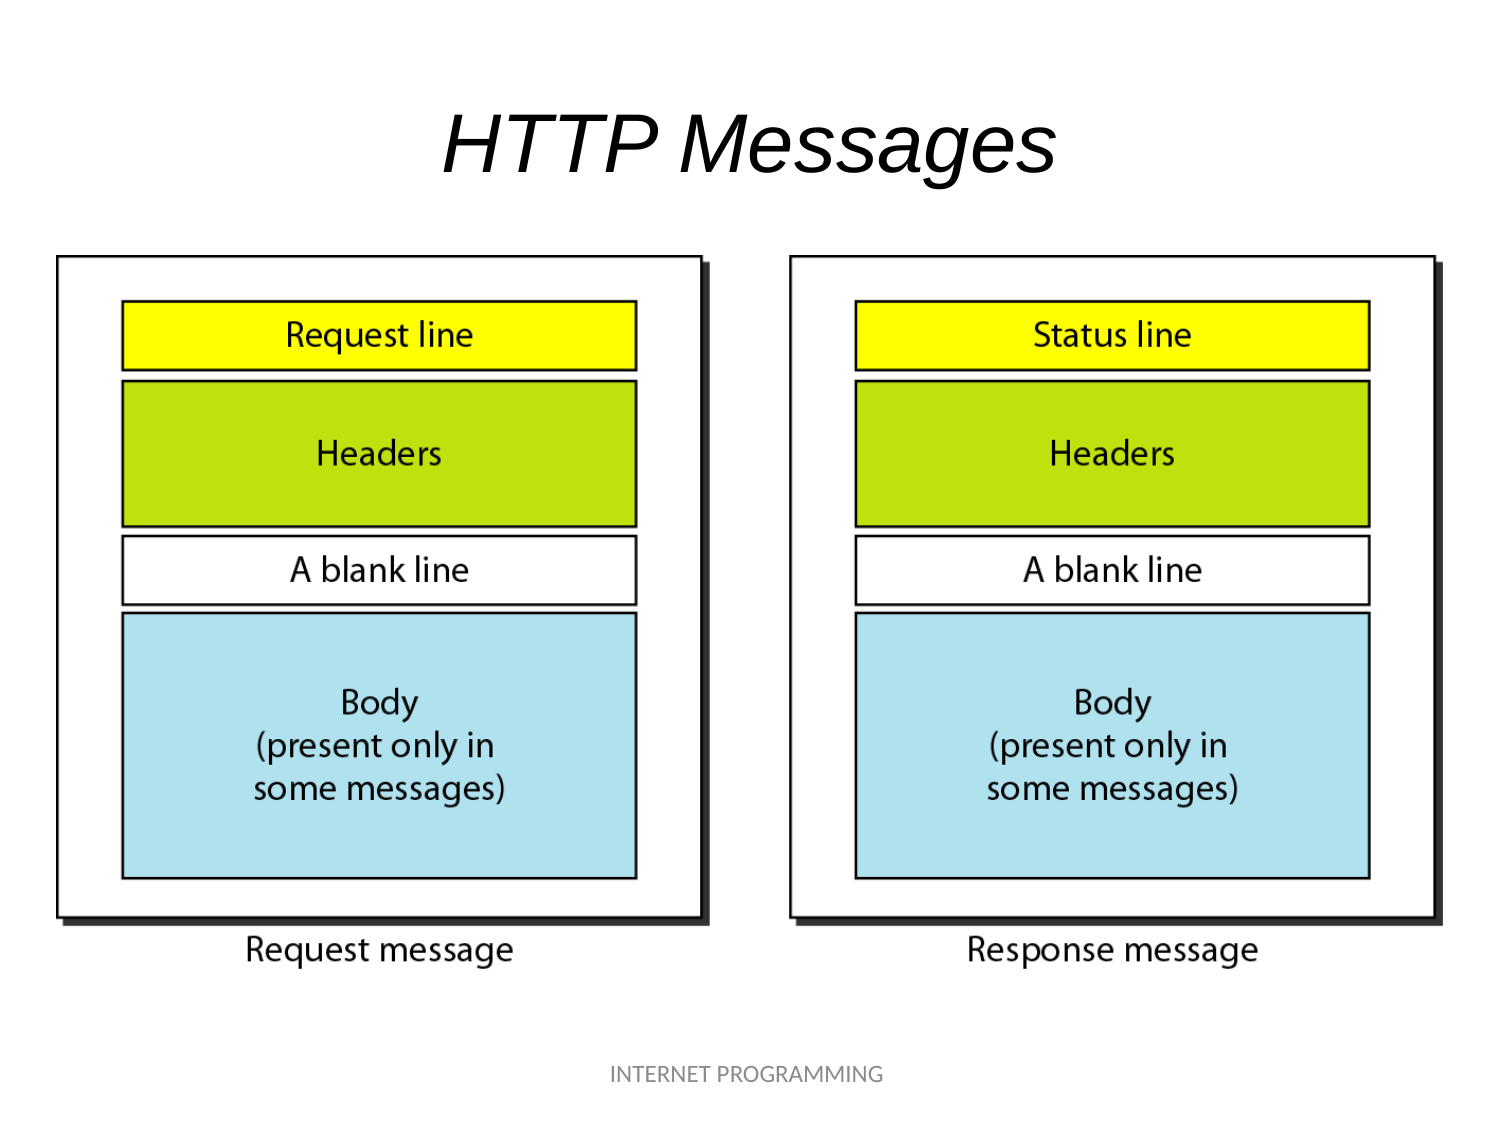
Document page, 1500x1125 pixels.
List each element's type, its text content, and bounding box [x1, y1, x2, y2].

footer INTERNET PROGRAMMING [512, 1042, 988, 1103]
picture [56, 255, 1444, 971]
title HTTP Messages [75, 45, 1425, 233]
